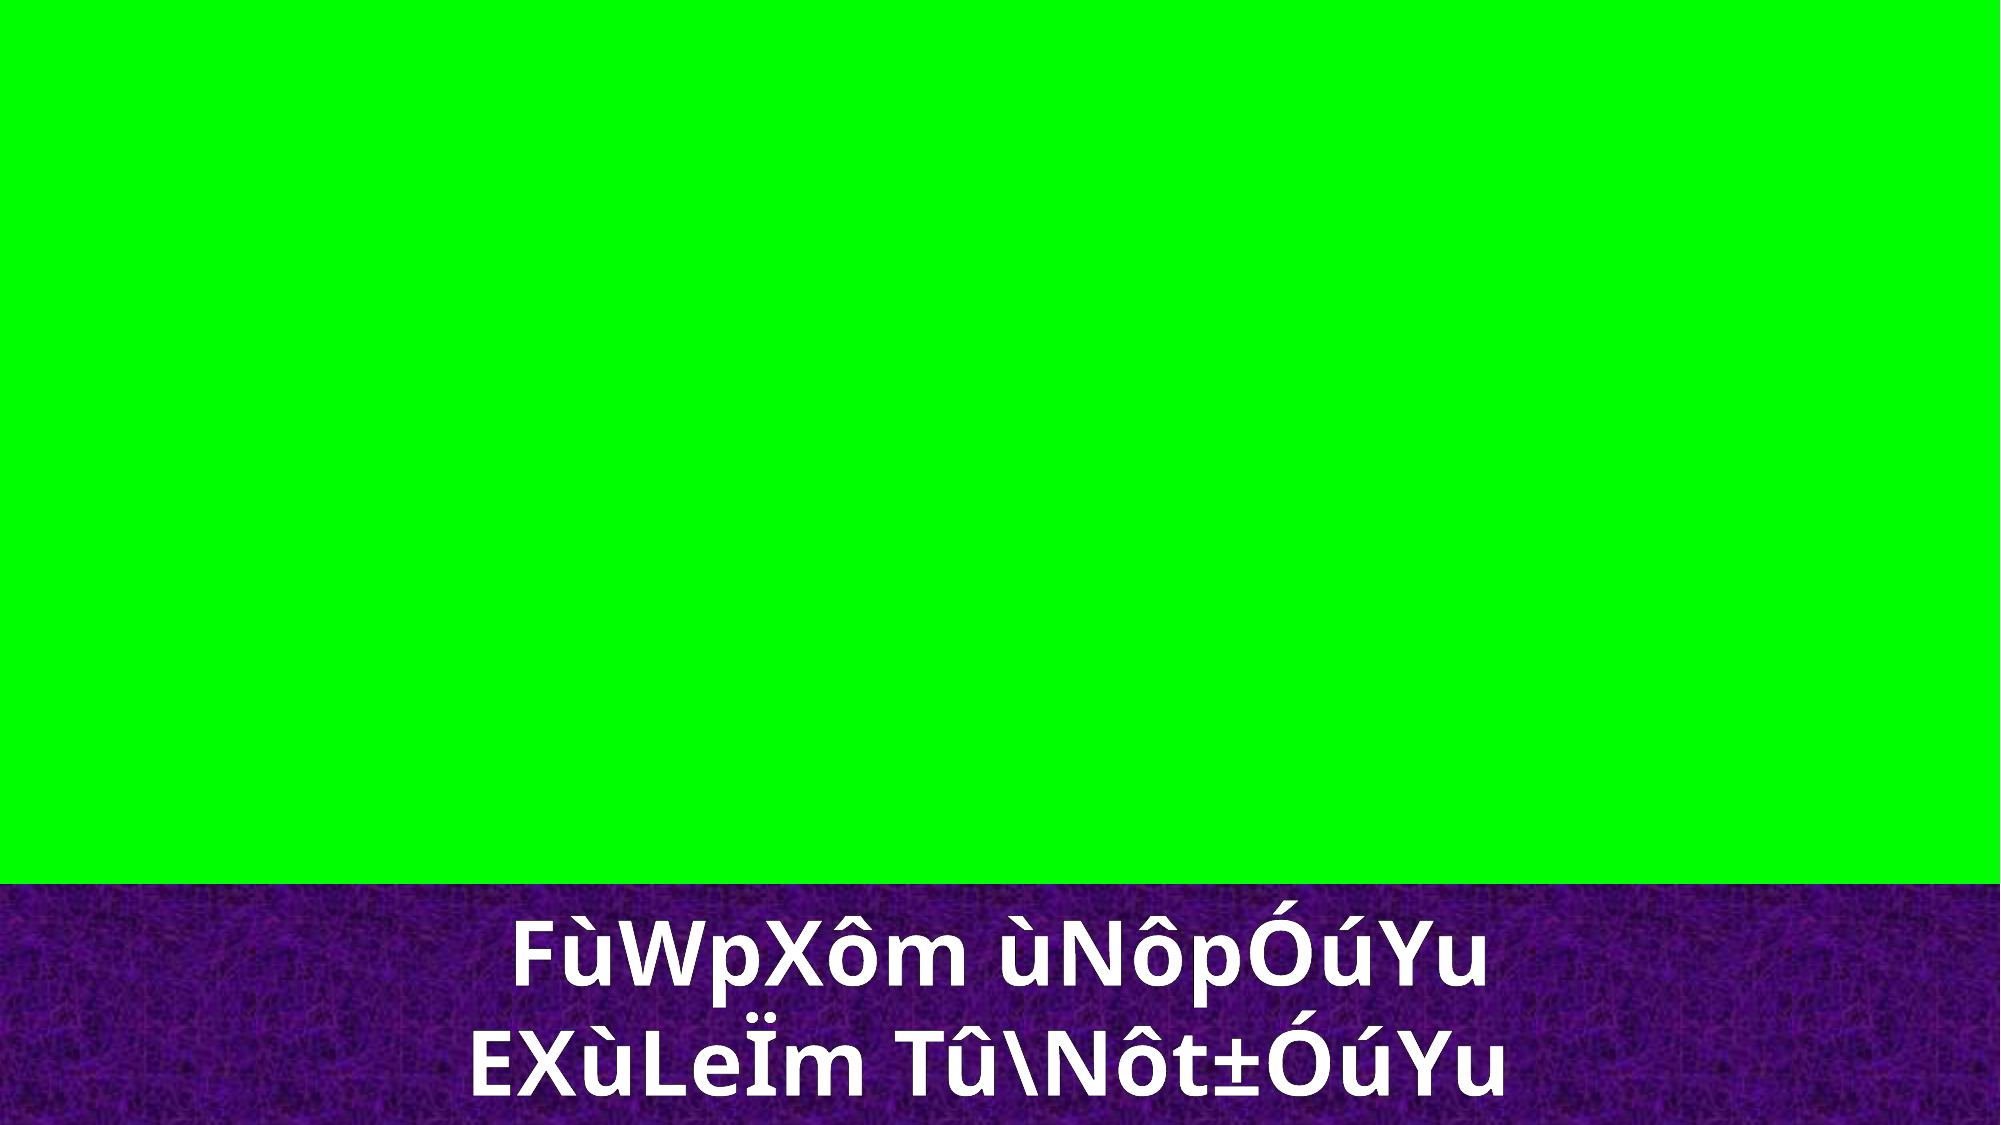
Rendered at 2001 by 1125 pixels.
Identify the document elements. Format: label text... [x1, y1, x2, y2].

text_box FùWpXôm ùNôpÓúYu EXùLeÏm Tû\Nôt±ÓúYu [0, 886, 2000, 1122]
